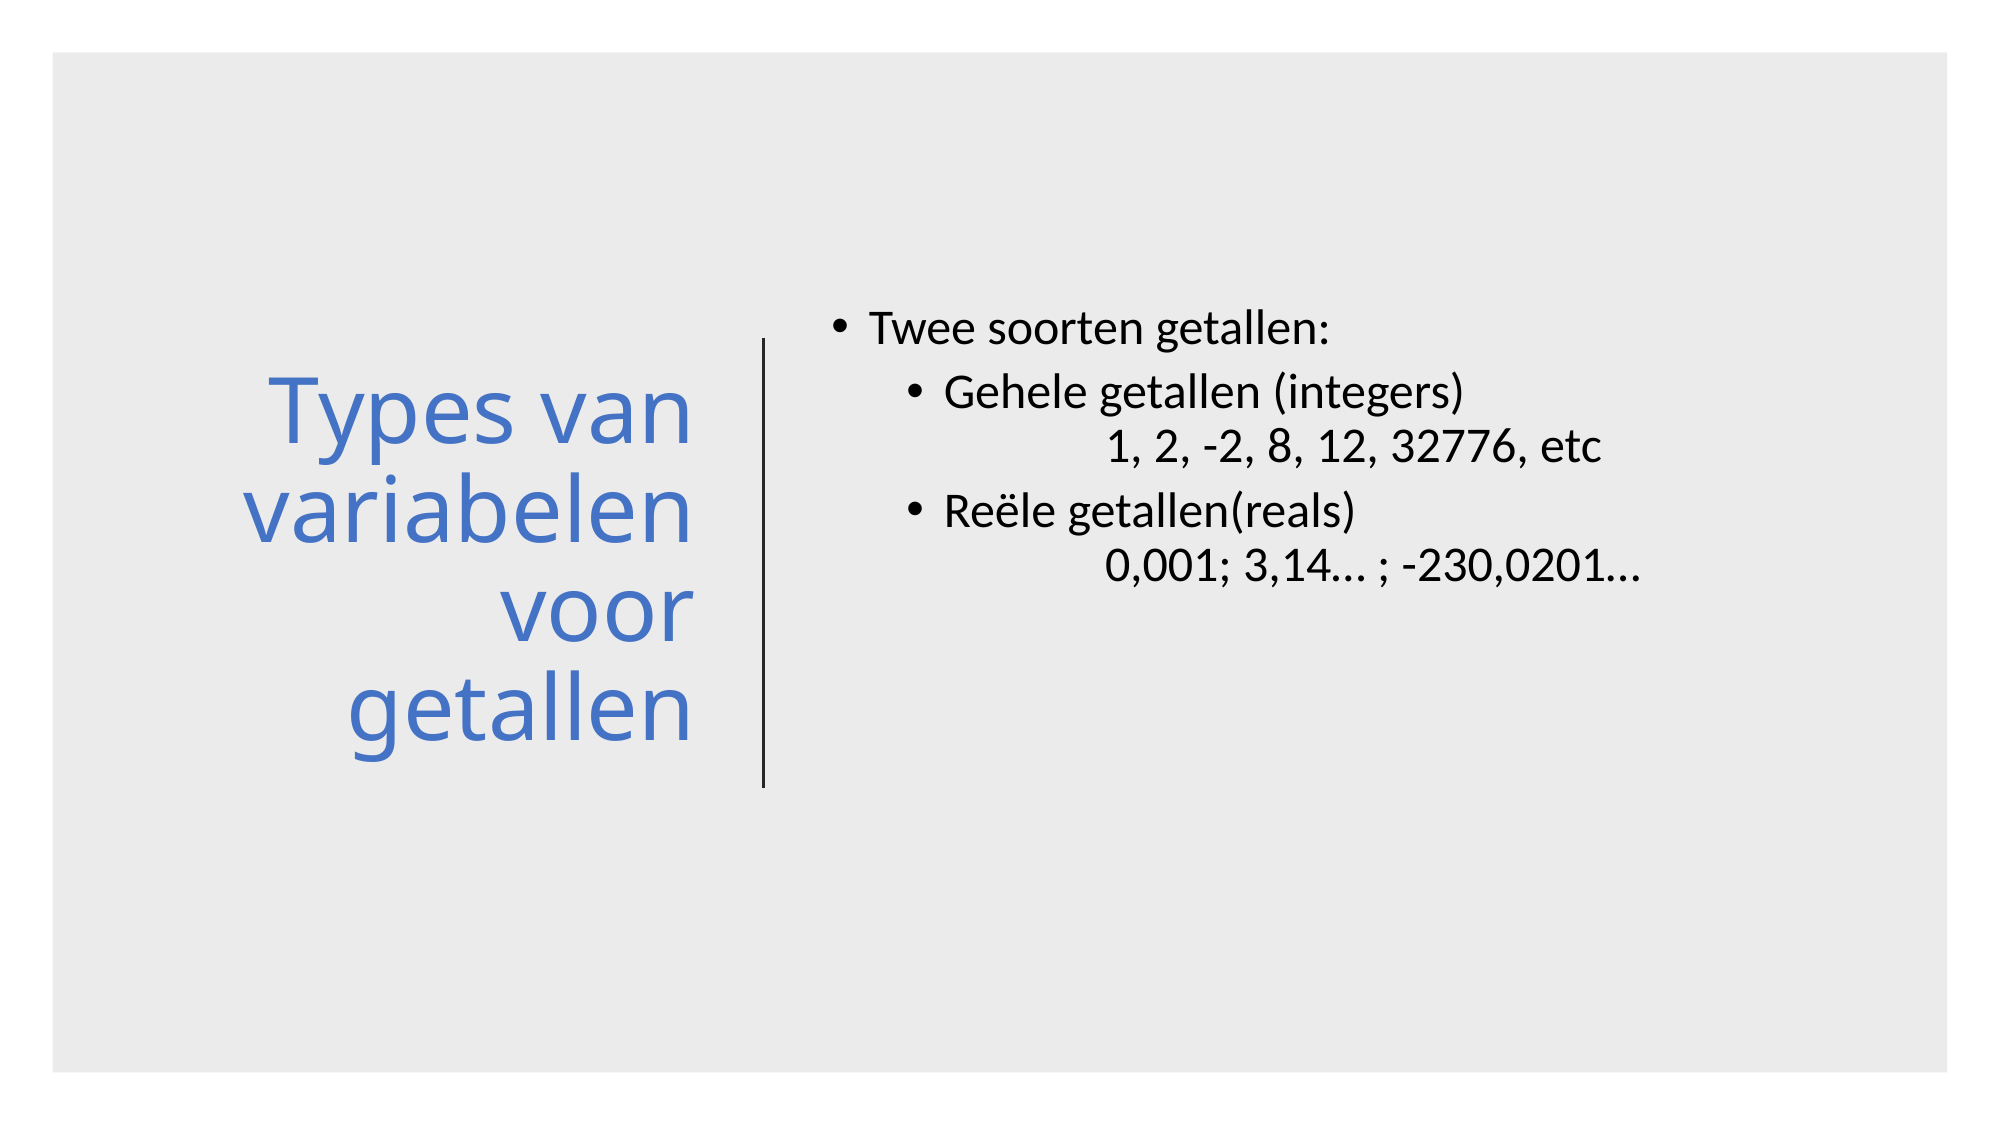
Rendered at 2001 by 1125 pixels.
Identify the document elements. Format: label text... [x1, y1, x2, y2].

title Types van variabelen voor getallen [137, 158, 711, 967]
list Twee soorten getallen: Gehele getallen (integers) 1, 2, -2, 8, 12, 32776, etc Reële getallen(reals) 0,001; 3,14… ; -230,0201… [816, 158, 1863, 967]
text_box [52, 51, 1948, 1073]
